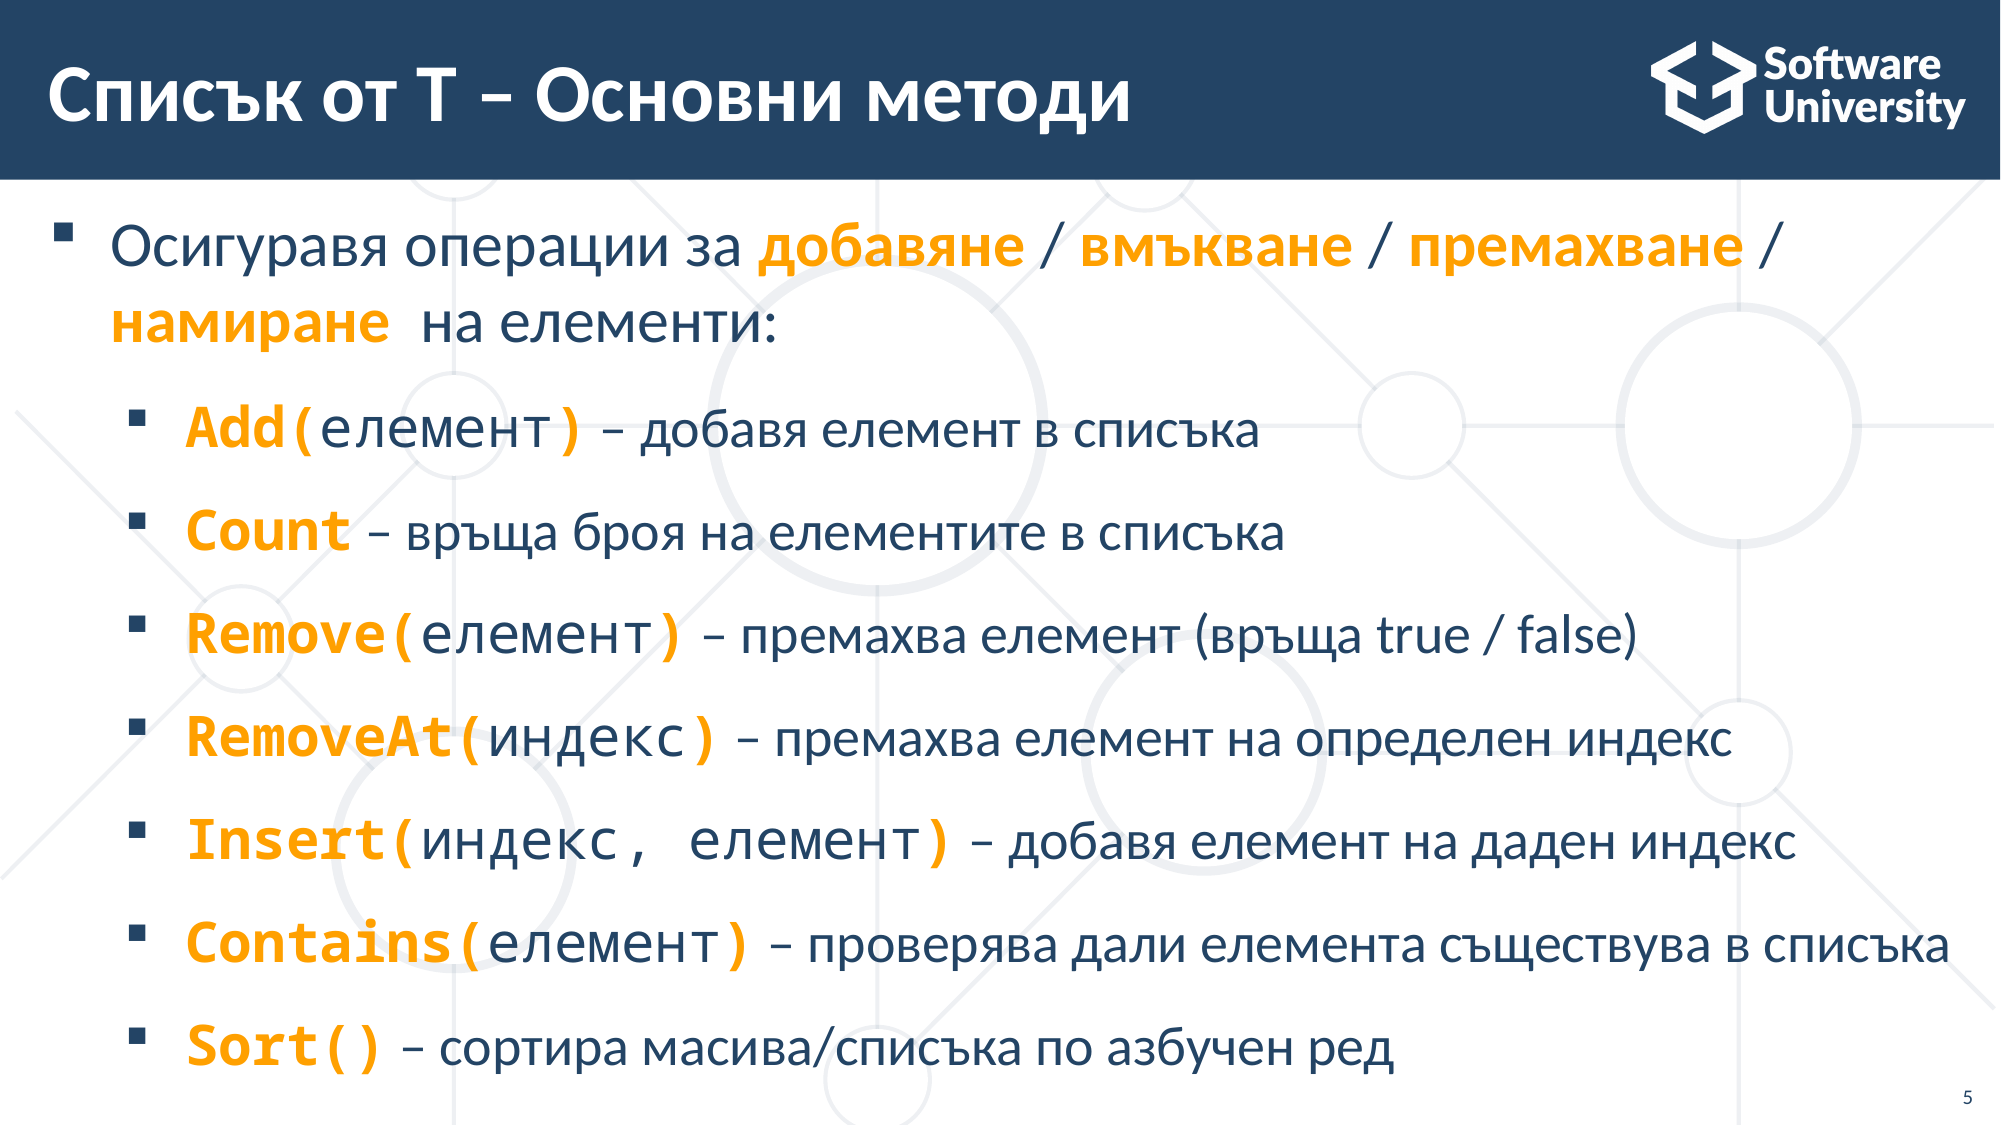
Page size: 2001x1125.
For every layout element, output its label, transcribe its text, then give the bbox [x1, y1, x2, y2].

slide_number 5 [1927, 1067, 1989, 1117]
list Осигуравя операции за добавяне / вмъкване / премахване / намиране на елементи: Add(елемент) – добавя елемент в списъка Count – връща броя на елементите в списъка Remove(елемент) – премахва елемент (връща true / false) RemoveAt(индекс) – премахва елемент на определен индекс Insert(индекс, елемент) – добавя елемент на даден индекс Contains(елемент) – проверява дали елемента съществува в списъка Sort() – сортира масива/списъка по азбучен ред [31, 196, 1970, 1104]
title Списък от Т – Основни методи [31, 16, 1625, 162]
picture [1651, 41, 1966, 134]
